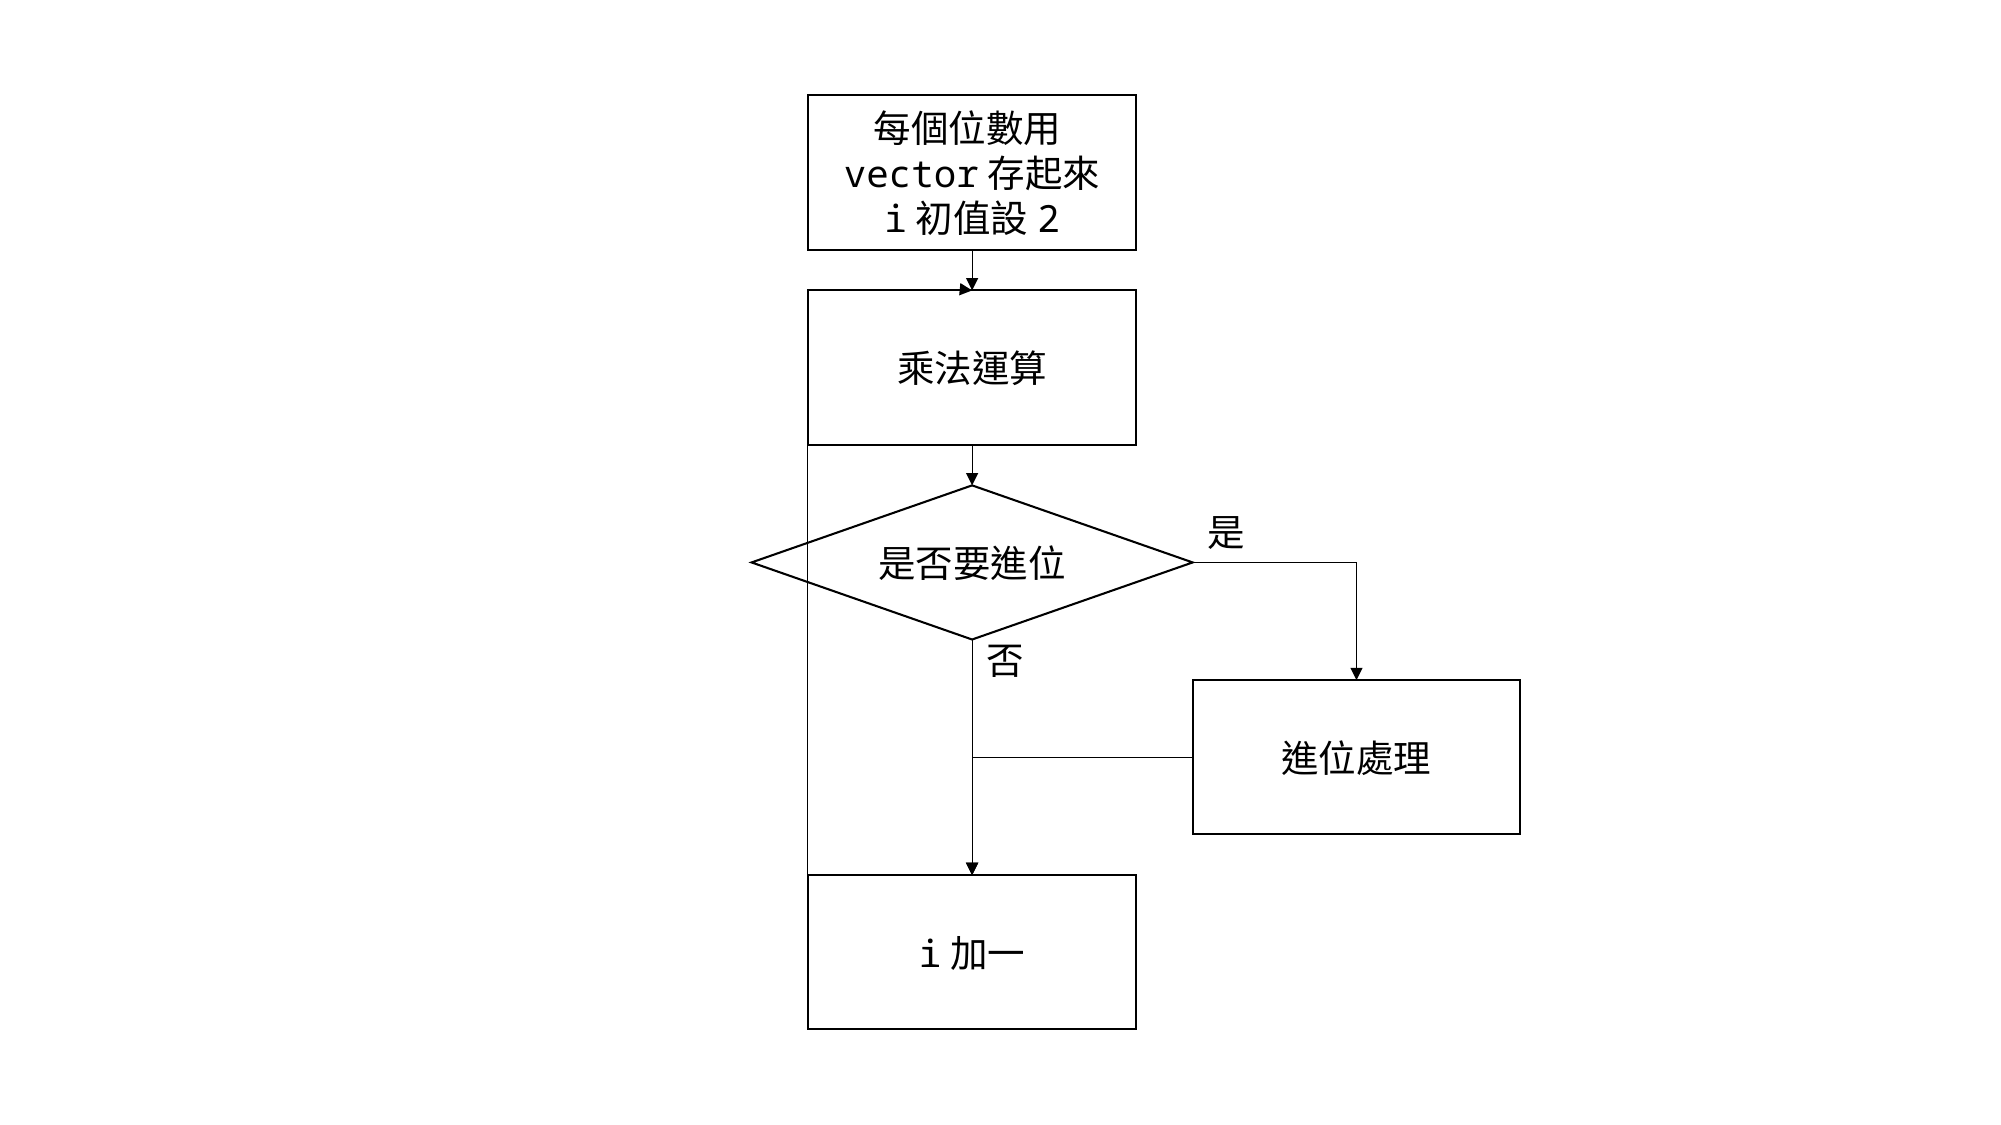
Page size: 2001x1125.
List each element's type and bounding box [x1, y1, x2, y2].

text_box [751, 95, 1521, 1030]
